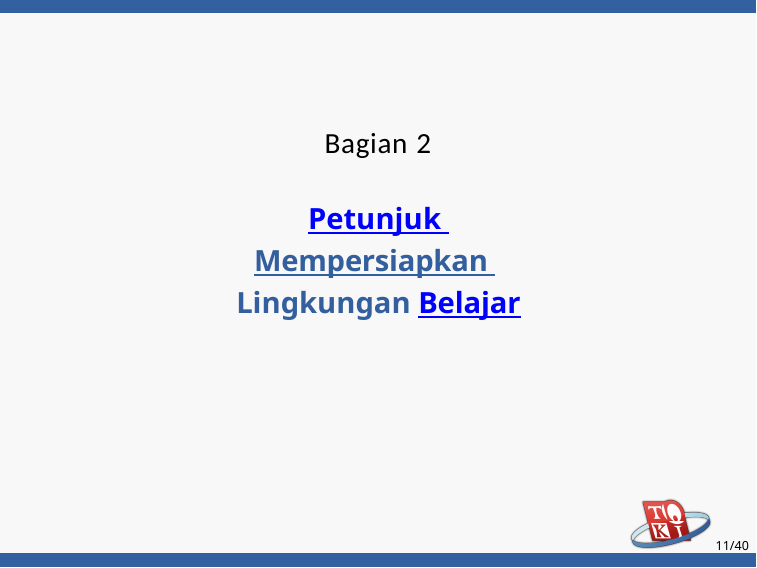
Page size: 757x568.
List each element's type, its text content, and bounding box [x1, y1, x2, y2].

picture [0, 0, 756, 13]
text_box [0, 495, 757, 568]
text_box Bagian 2 Petunjuk Mempersiapkan Lingkungan Belajar [201, 121, 554, 325]
